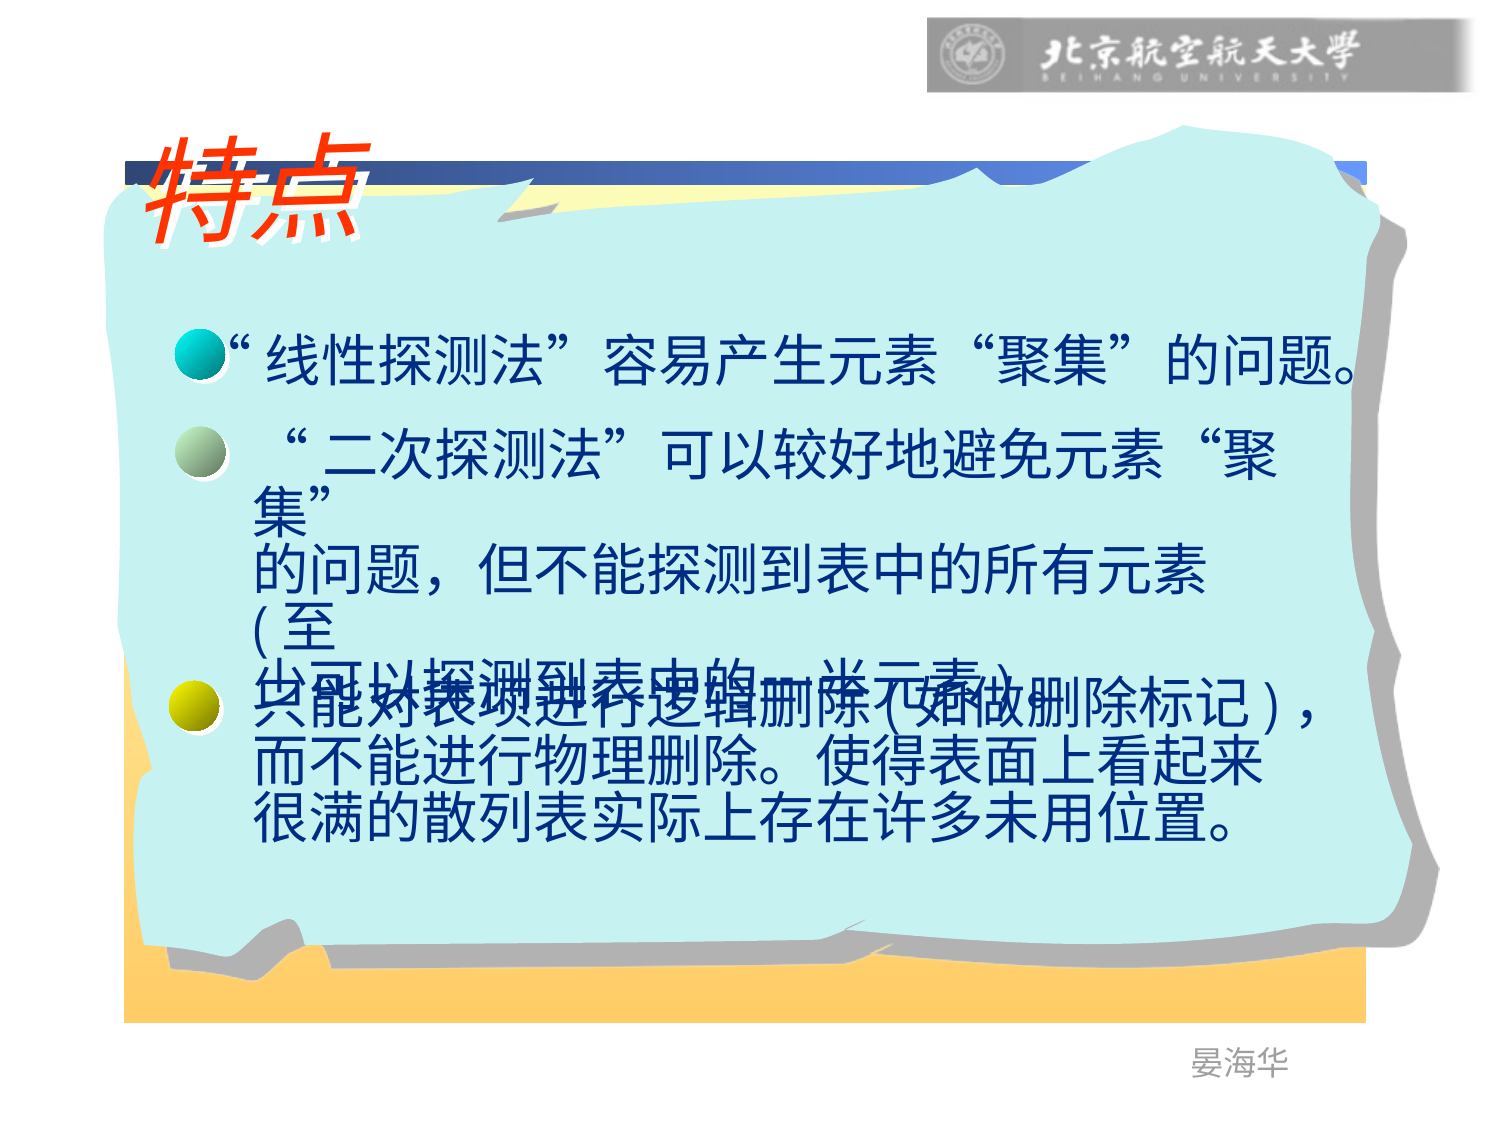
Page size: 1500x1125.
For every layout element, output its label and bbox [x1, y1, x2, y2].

picture [927, 0, 1500, 102]
text_box [87, 107, 1413, 976]
text_box [168, 670, 1377, 858]
text_box [174, 317, 1345, 401]
text_box [175, 422, 1313, 610]
